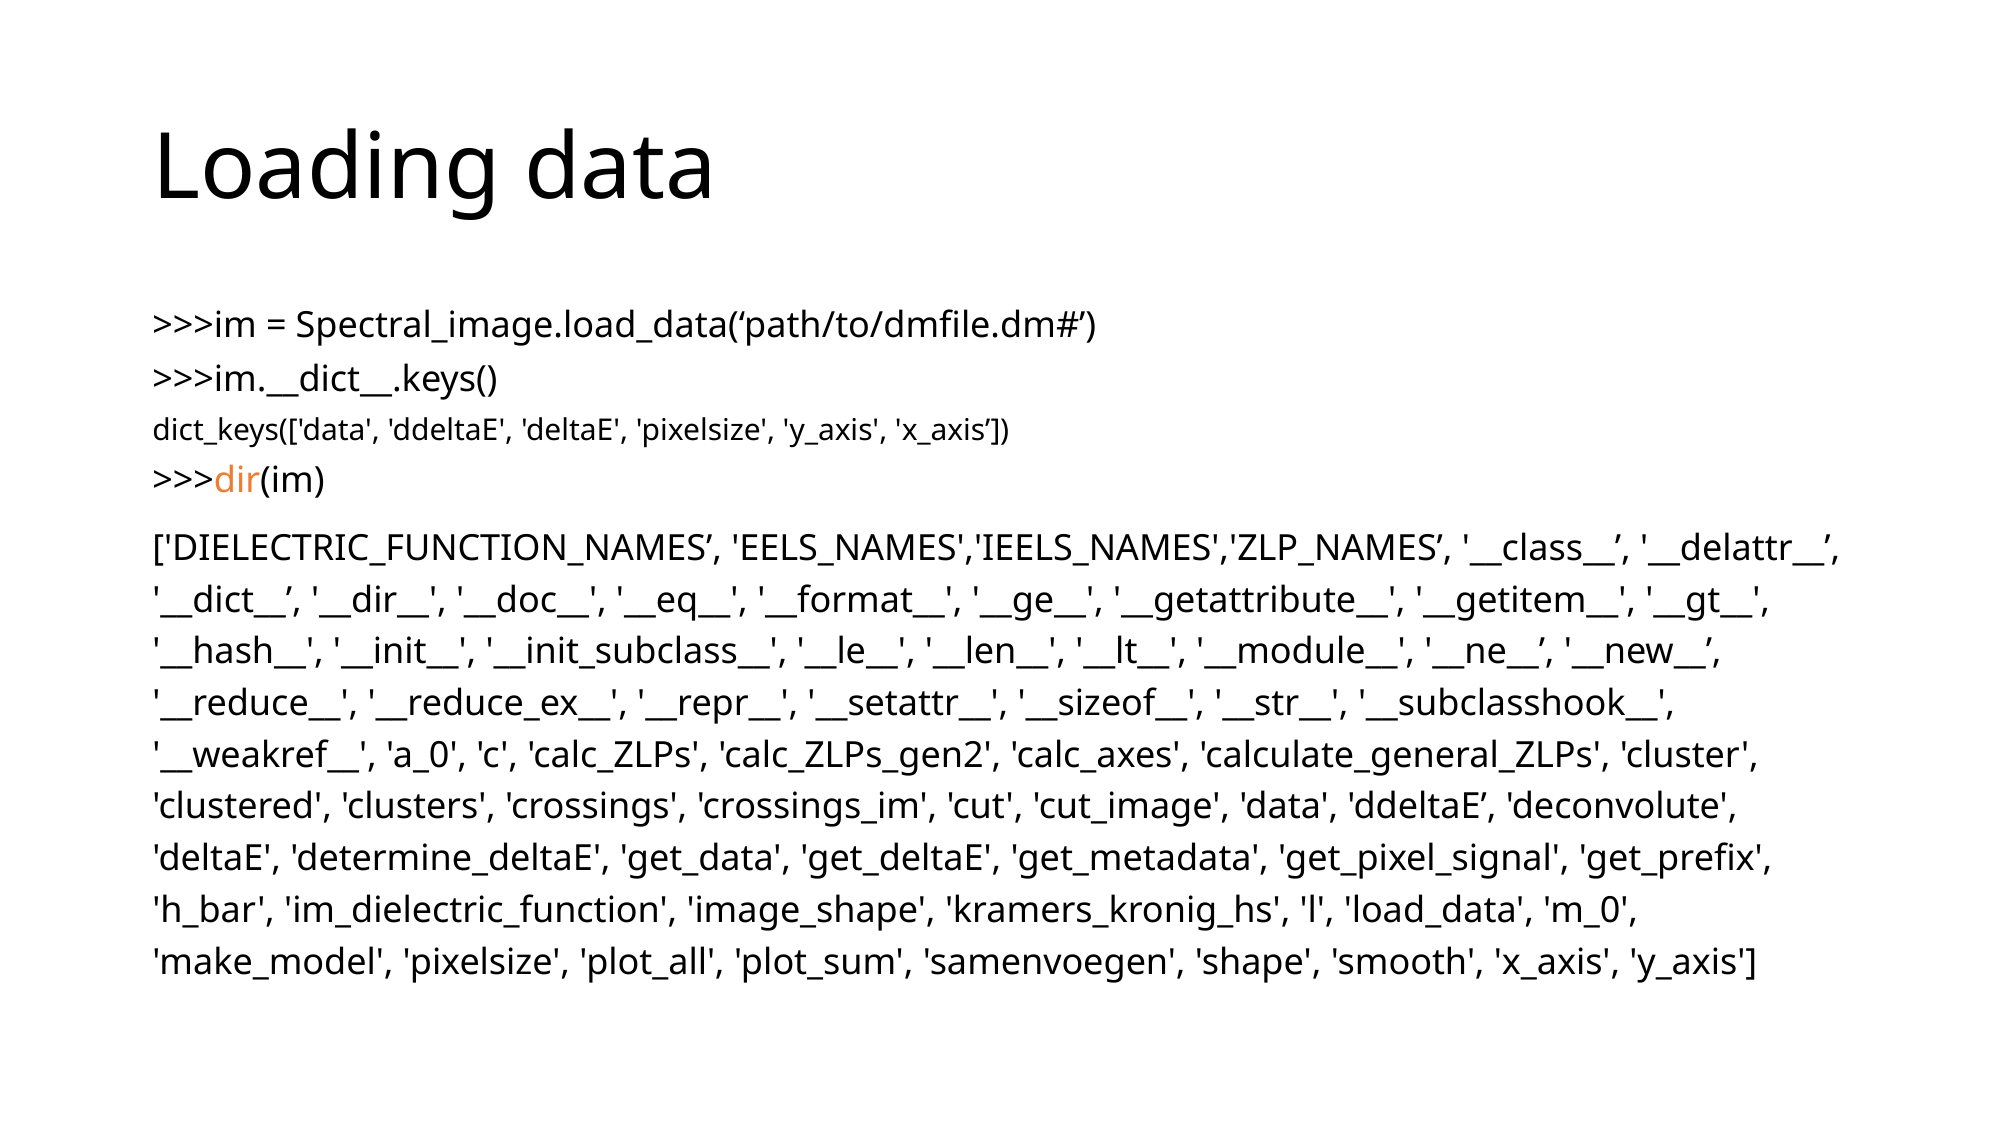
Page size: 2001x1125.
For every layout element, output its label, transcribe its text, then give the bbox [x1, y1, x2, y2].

list >>>im = Spectral_image.load_data(‘path/to/dmfile.dm#’) >>>﻿im.__dict__.keys() dict_keys(['data', 'ddeltaE', 'deltaE', 'pixelsize', 'y_axis', 'x_axis’]) >>>dir(im) ﻿['DIELECTRIC_FUNCTION_NAMES’, 'EELS_NAMES','IEELS_NAMES','ZLP_NAMES’, '__class__’, '__delattr__’, '__dict__’, '__dir__', '__doc__', '__eq__', '__format__', '__ge__', '__getattribute__', '__getitem__', '__gt__', '__hash__', '__init__', '__init_subclass__', '__le__', '__len__', '__lt__', '__module__', '__ne__’, '__new__’, '__reduce__', '__reduce_ex__', '__repr__', '__setattr__', '__sizeof__', '__str__', '__subclasshook__', '__weakref__', 'a_0', 'c', 'calc_ZLPs', 'calc_ZLPs_gen2', 'calc_axes', 'calculate_general_ZLPs', 'cluster', 'clustered', 'clusters', 'crossings', 'crossings_im', 'cut', 'cut_image', 'data', 'ddeltaE’, 'deconvolute', 'deltaE', 'determine_deltaE', 'get_data', 'get_deltaE', 'get_metadata', 'get_pixel_signal', 'get_prefix', 'h_bar', 'im_dielectric_function', 'image_shape', 'kramers_kronig_hs', 'l', 'load_data', 'm_0', 'make_model', 'pixelsize', 'plot_all', 'plot_sum', 'samenvoegen', 'shape', 'smooth', 'x_axis', 'y_axis'] [137, 299, 1863, 1014]
title Loading data [137, 59, 1863, 278]
